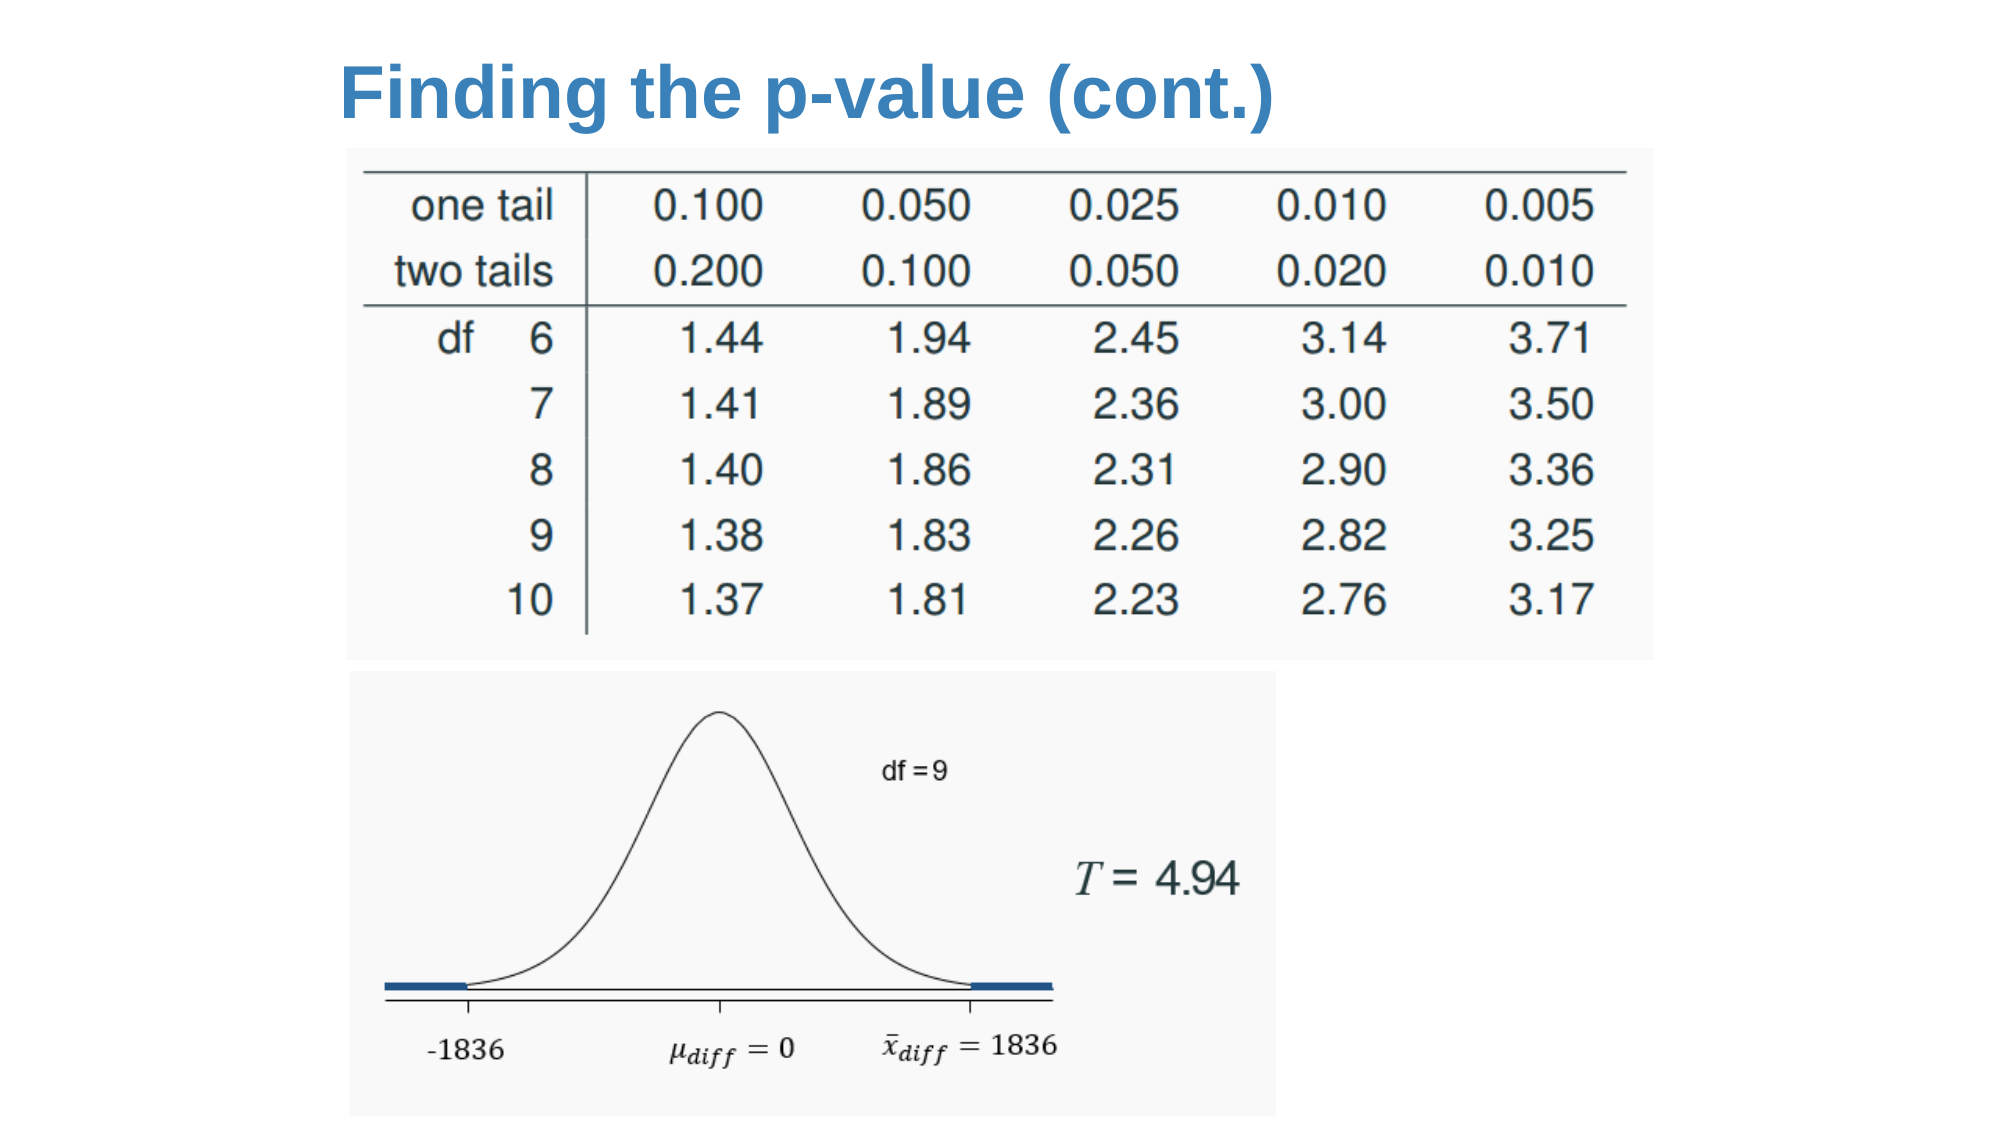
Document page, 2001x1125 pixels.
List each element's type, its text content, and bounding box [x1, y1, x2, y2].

picture [346, 148, 1654, 660]
picture [348, 671, 1276, 1116]
title Finding the p-value (cont.) [324, 24, 1675, 149]
